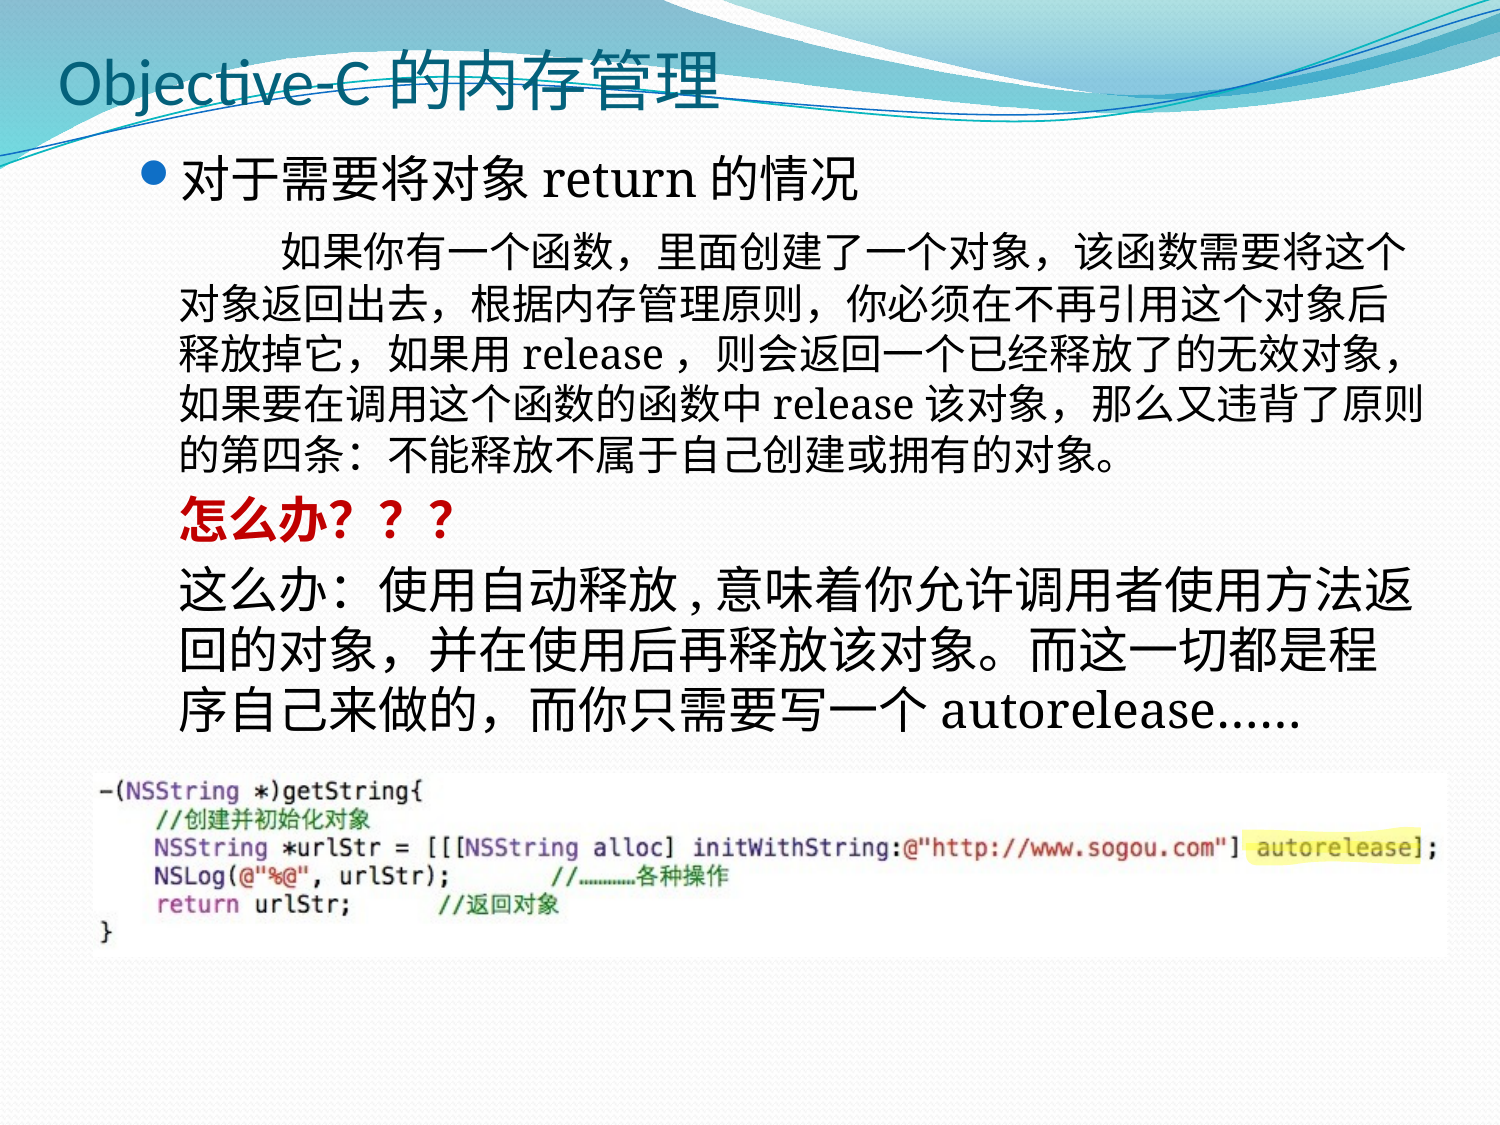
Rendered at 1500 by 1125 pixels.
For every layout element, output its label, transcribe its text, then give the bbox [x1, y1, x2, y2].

list 对于需要将对象return的情况 如果你有一个函数，里面创建了一个对象，该函数需要将这个对象返回出去，根据内存管理原则，你必须在不再引用这个对象后释放掉它，如果用release，则会返回一个已经释放了的无效对象，如果要在调用这个函数的函数中release该对象，那么又违背了原则的第四条：不能释放不属于自己创建或拥有的对象。 怎么办？？？ 这么办：使用自动释放,意味着你允许调用者使用方法返回的对象，并在使用后再释放该对象。而这一切都是程序自己来做的，而你只需要写一个autorelease…… [58, 140, 1442, 1079]
title Objective-C的内存管理 [58, 23, 1442, 119]
picture [93, 773, 1448, 957]
title Speex语音压缩 [86, 774, 1442, 969]
